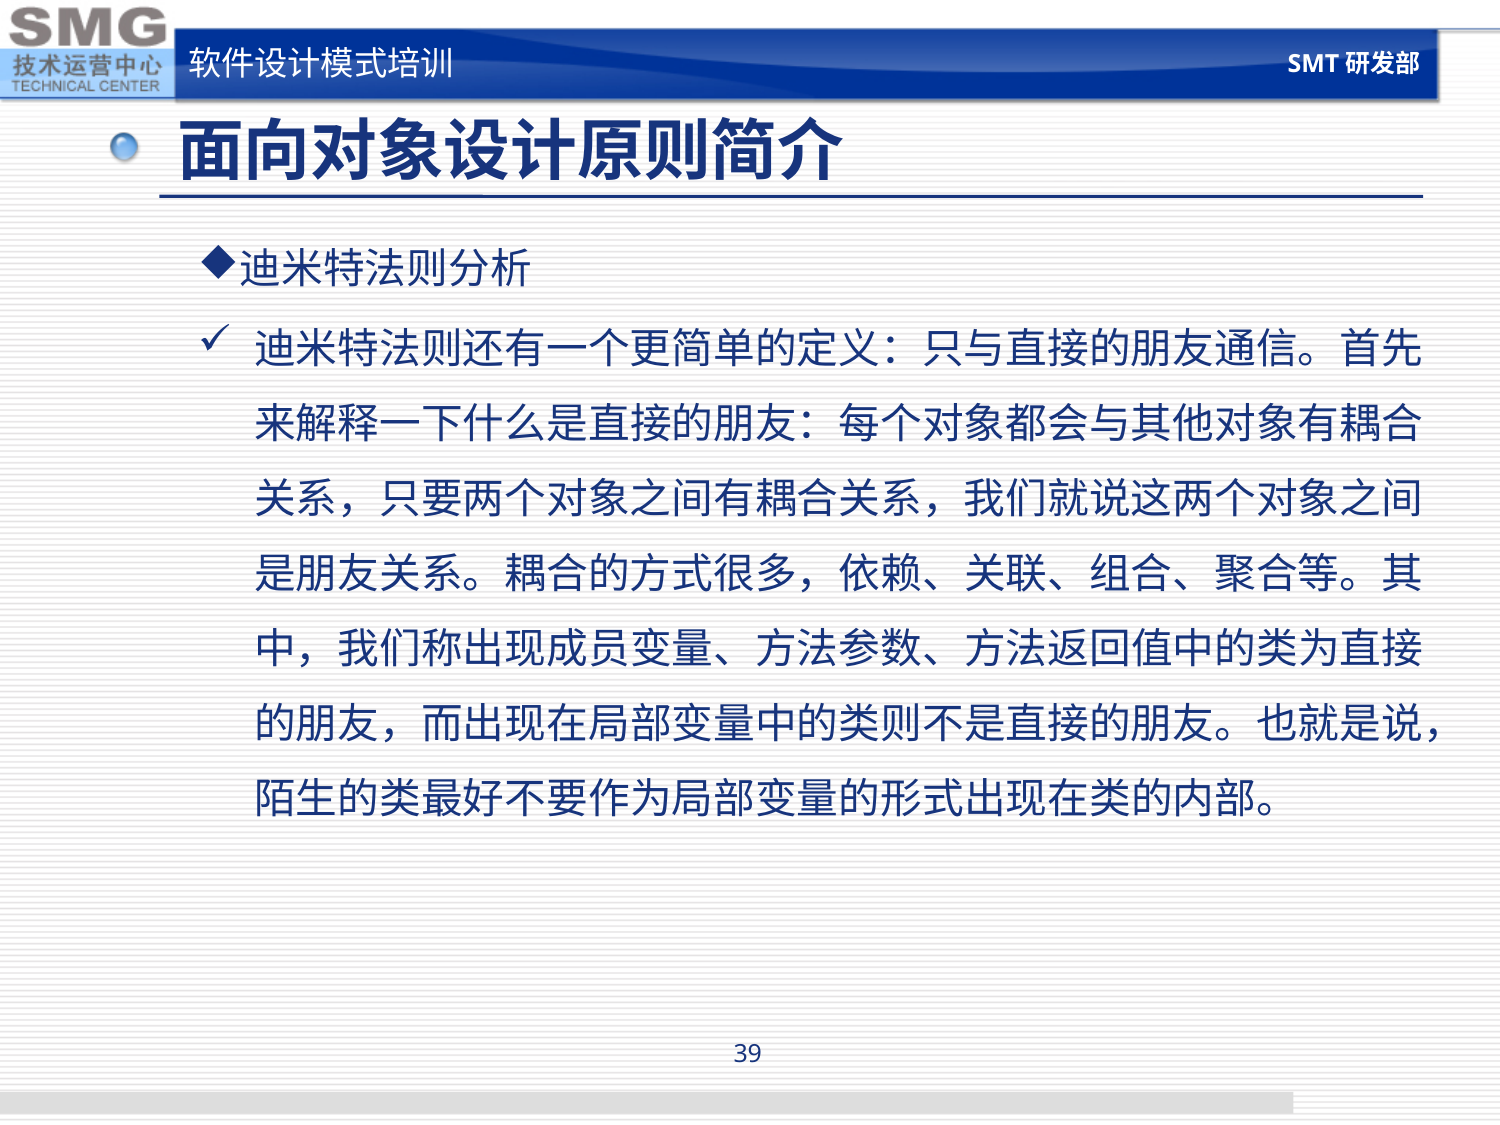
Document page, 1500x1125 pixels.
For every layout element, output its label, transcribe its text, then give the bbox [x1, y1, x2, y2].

text_box SMT研发部 [1104, 30, 1436, 94]
title 面向对象设计原则简介 [88, 101, 1341, 195]
text_box [572, 1027, 923, 1083]
text_box 软件设计模式培训 [173, 34, 987, 90]
picture [0, 0, 1500, 1125]
text_box 迪米特法则分析 迪米特法则还有一个更简单的定义：只与直接的朋友通信。首先来解释一下什么是直接的朋友：每个对象都会与其他对象有耦合关系，只要两个对象之间有耦合关系，我们就说这两个对象之间是朋友关系。耦合的方式很多，依赖、关联、组合、聚合等。其中，我们称出现成员变量、方法参数、方法返回值中的类为直接的朋友，而出现在局部变量中的类则不是直接的朋友。也就是说，陌生的类最好不要作为局部变量的形式出现在类的内部。 [183, 209, 1450, 979]
